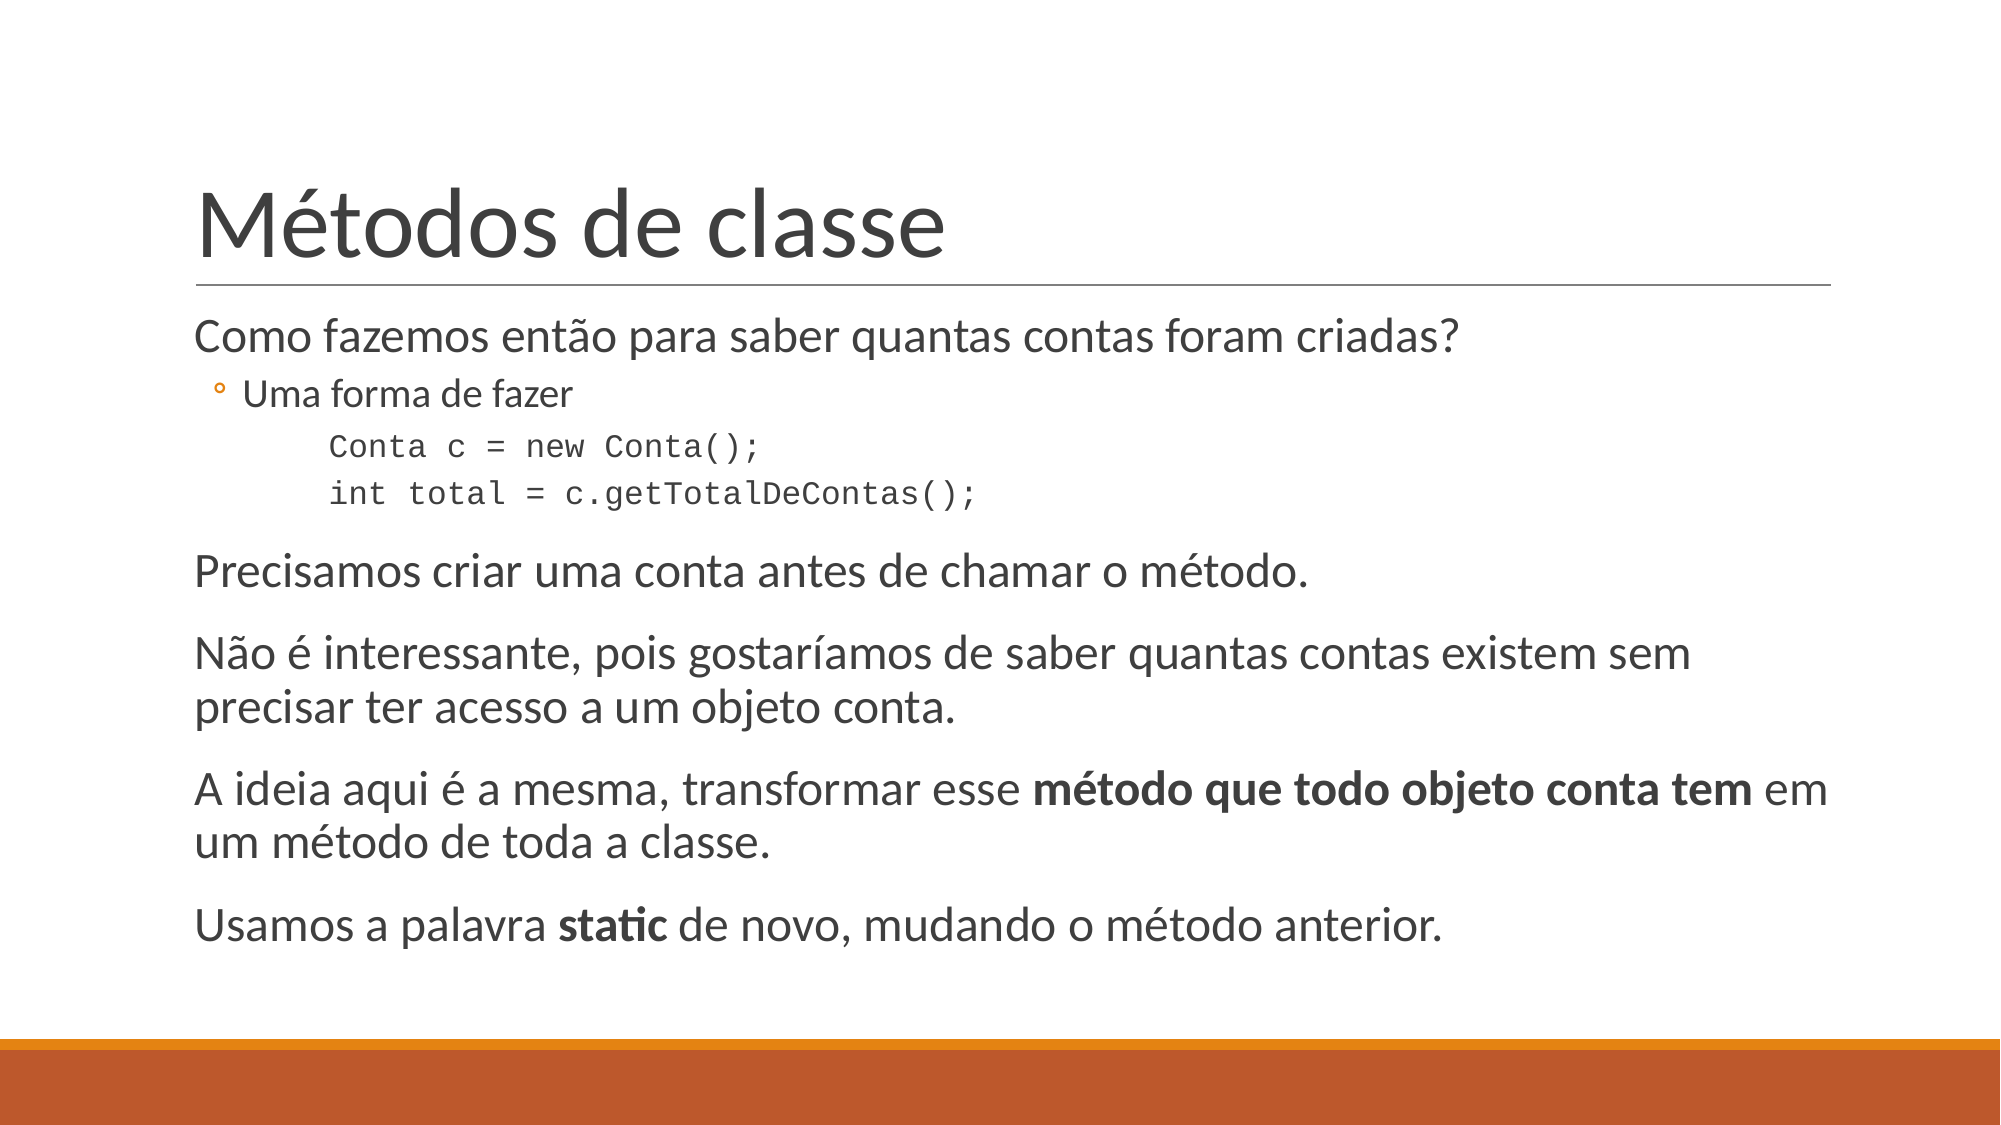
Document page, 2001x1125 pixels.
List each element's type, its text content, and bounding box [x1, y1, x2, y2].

list Como fazemos então para saber quantas contas foram criadas? Uma forma de fazer Conta c = new Conta(); int total = c.getTotalDeContas(); Precisamos criar uma conta antes de chamar o método. Não é interessante, pois gostaríamos de saber quantas contas existem sem precisar ter acesso a um objeto conta. A ideia aqui é a mesma, transformar esse método que todo objeto conta tem em um método de toda a classe. Usamos a palavra static de novo, mudando o método anterior. [180, 302, 1830, 963]
title Métodos de classe [180, 47, 1830, 285]
